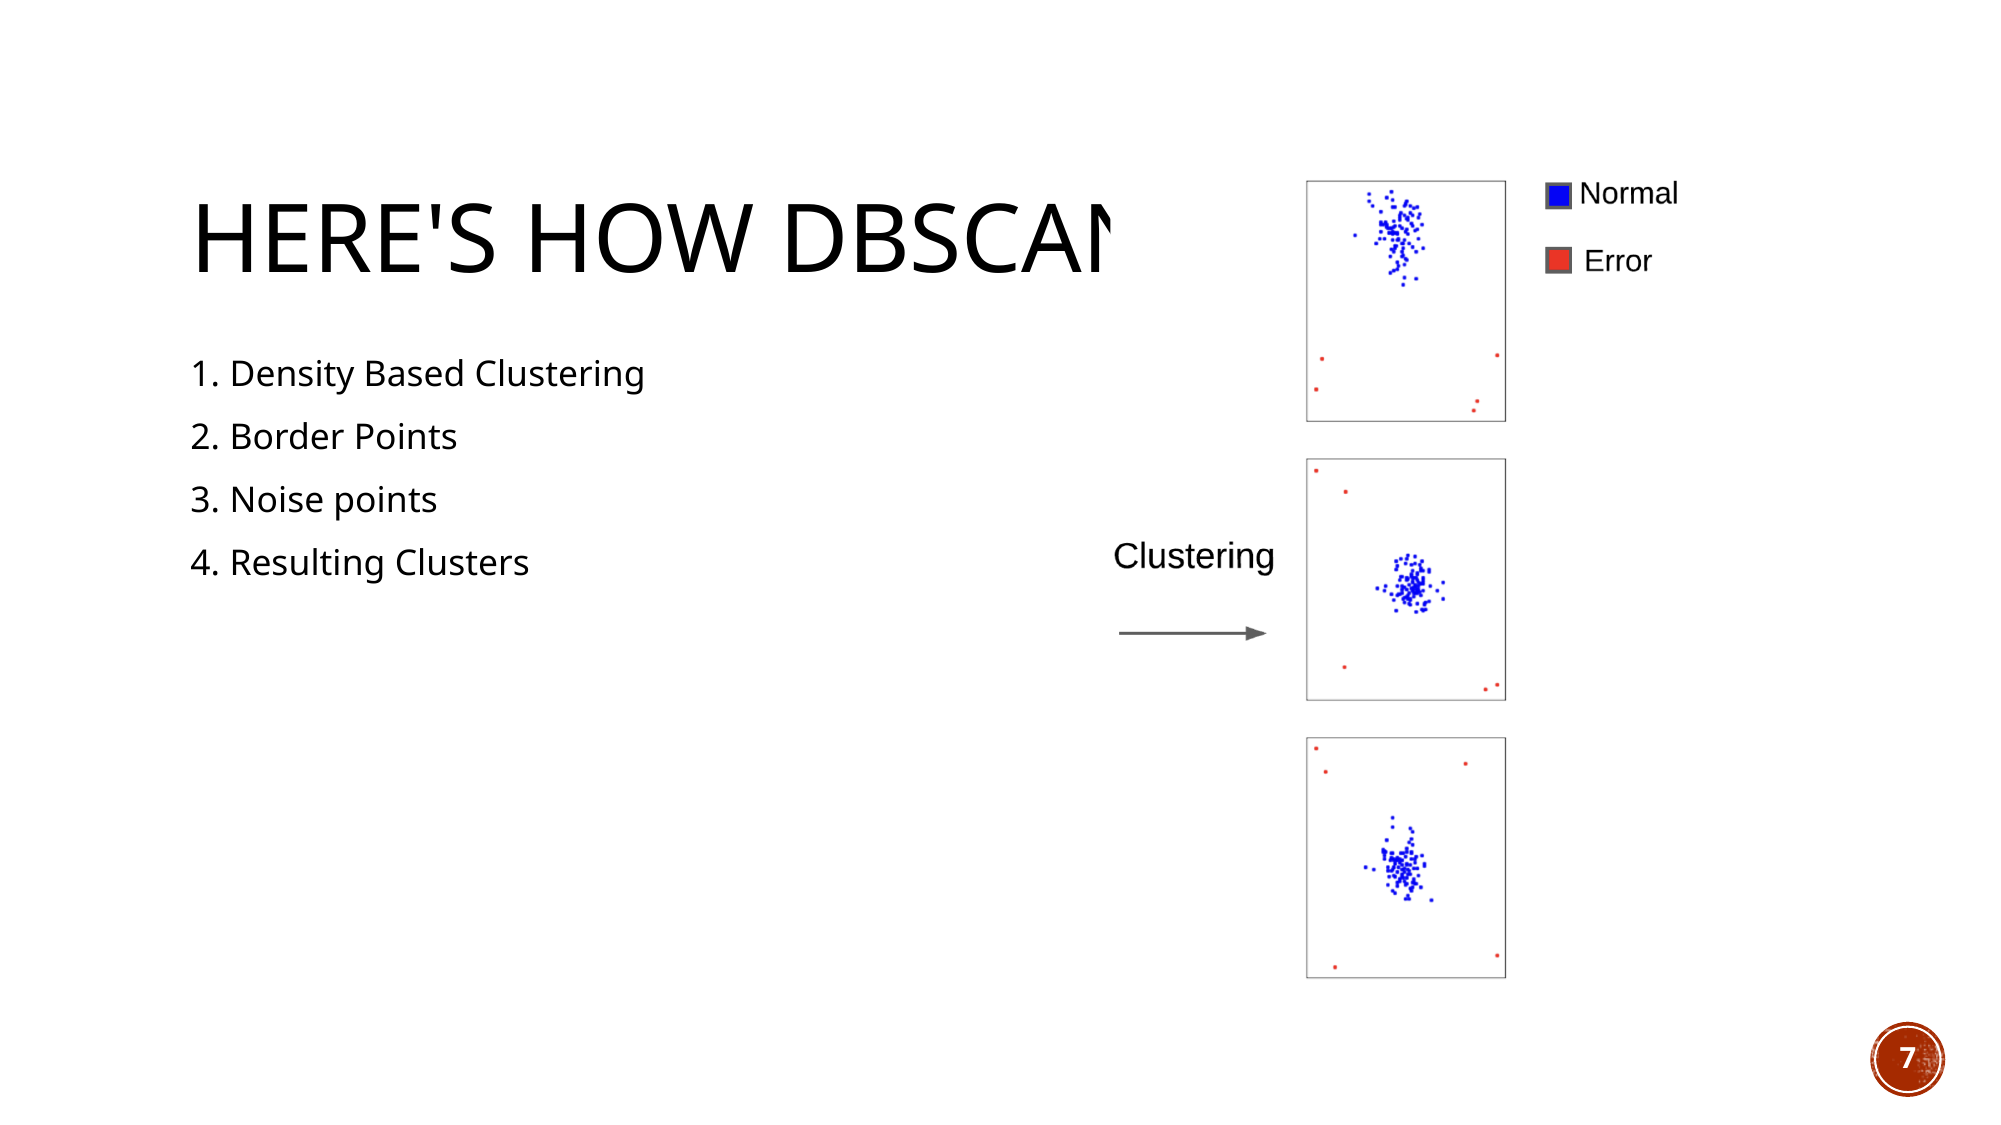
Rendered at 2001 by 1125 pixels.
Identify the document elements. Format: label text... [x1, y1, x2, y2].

slide_number 7 [1855, 1028, 1961, 1089]
title Here's how DBSCAN works: [175, 79, 1826, 344]
list 1. Density Based Clustering 2. Border Points 3. Noise points 4. Resulting Clusters [175, 348, 1826, 1013]
picture [1110, 167, 1684, 991]
